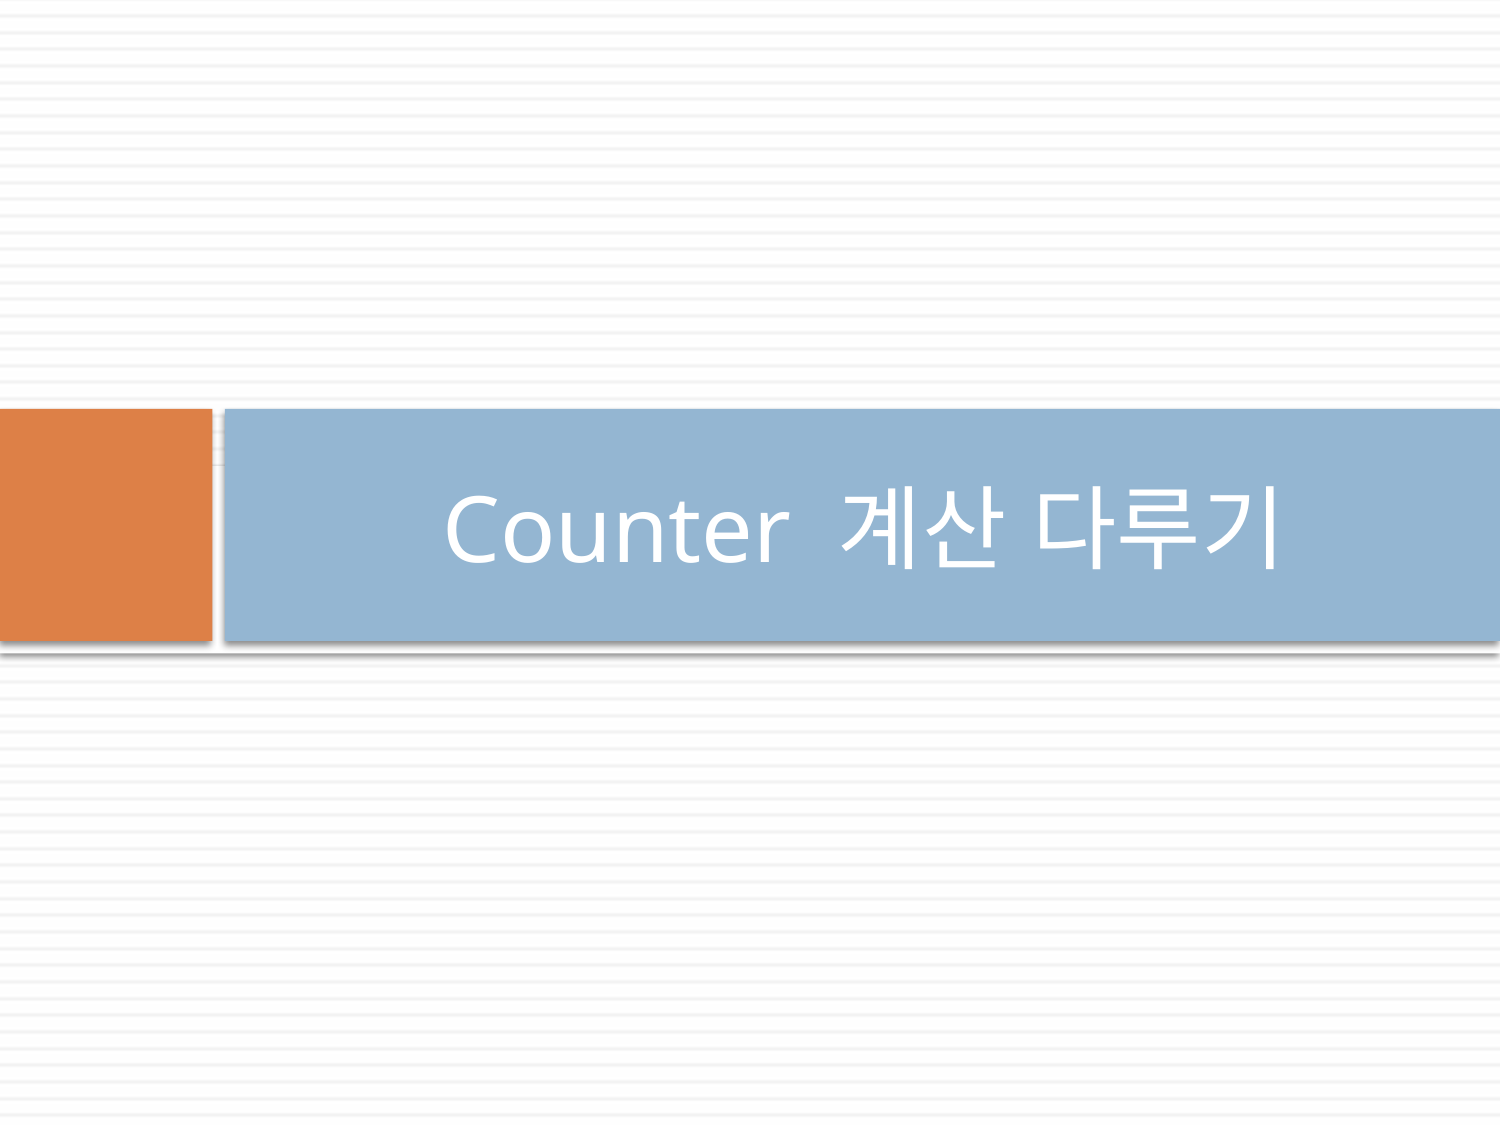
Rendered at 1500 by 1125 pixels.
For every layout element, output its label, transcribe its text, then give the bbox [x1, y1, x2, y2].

title Counter 계산 다루기 [238, 444, 1489, 607]
